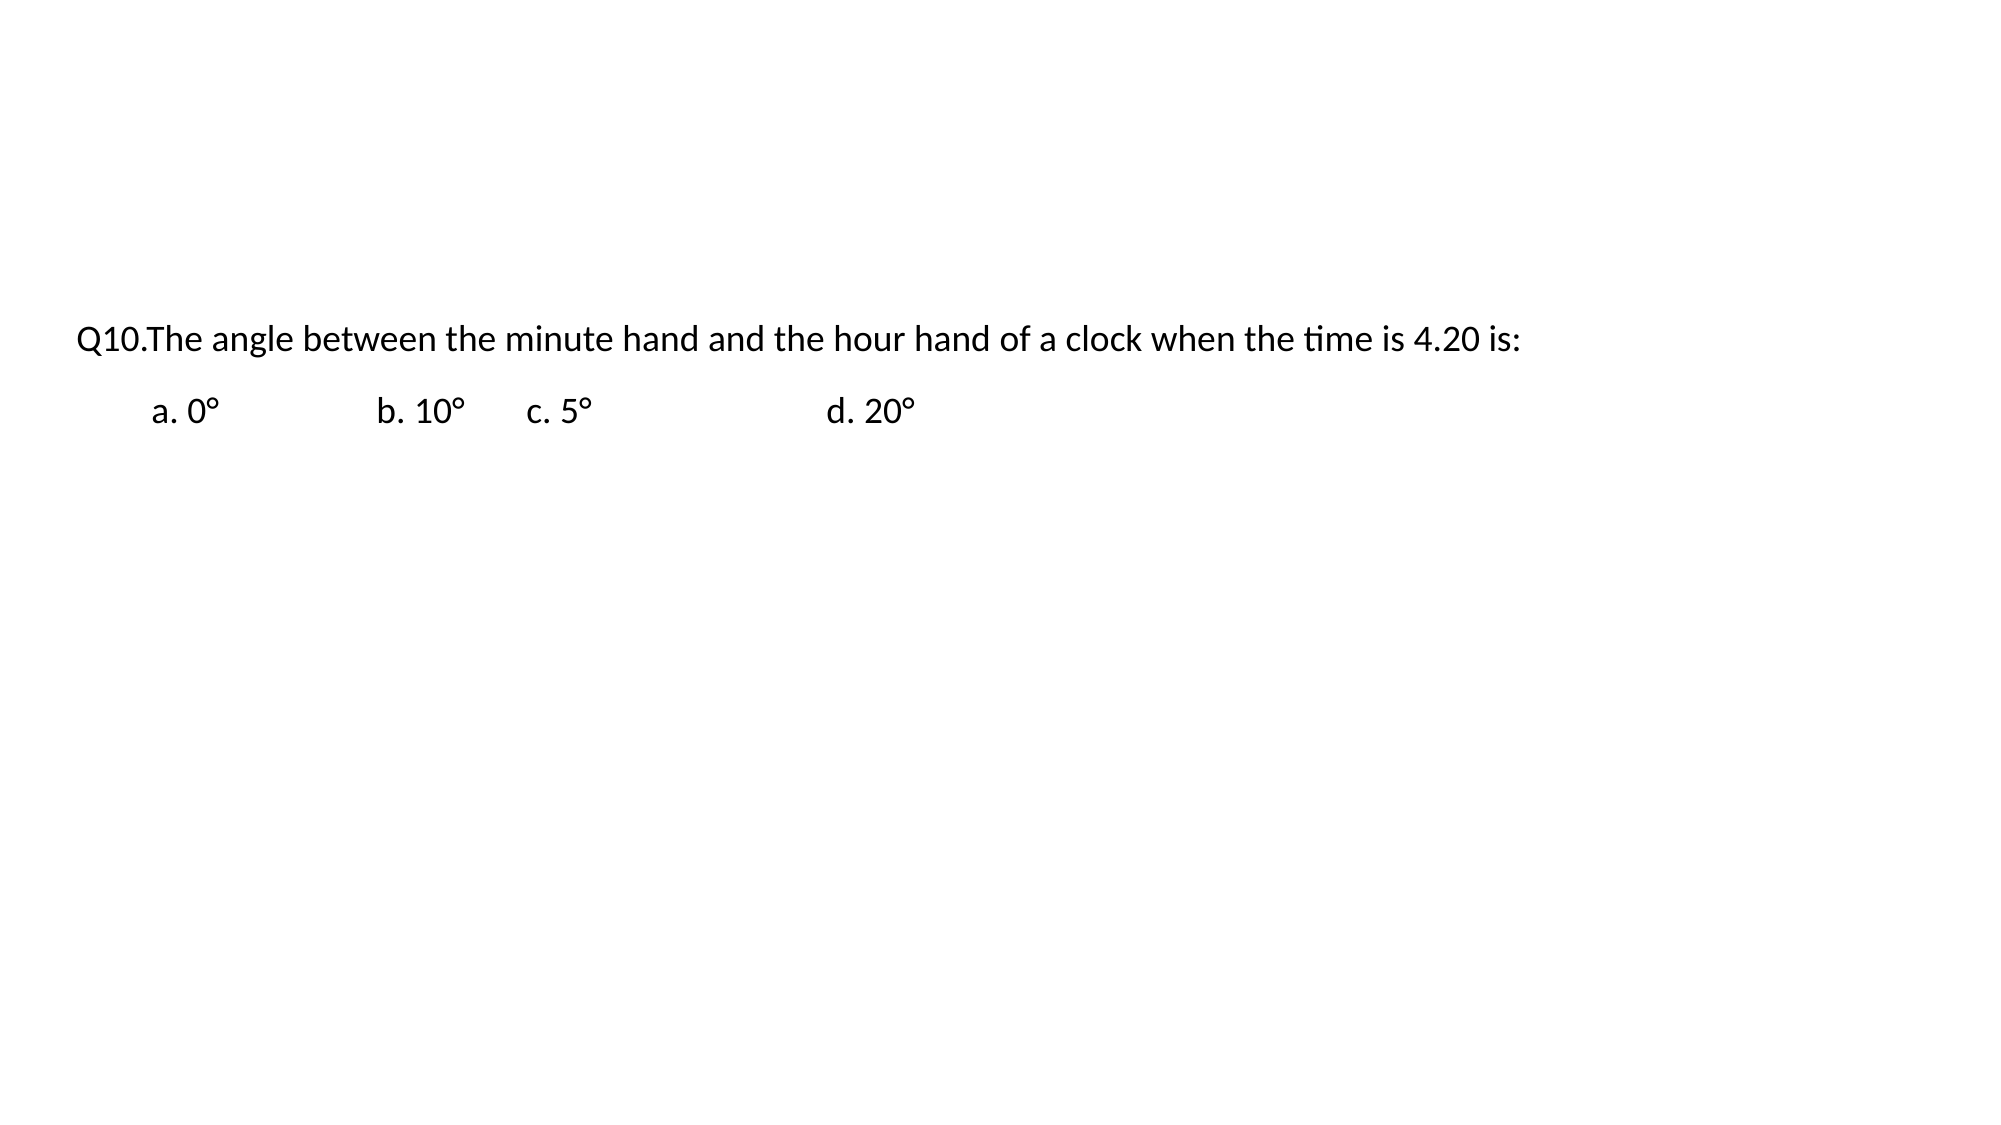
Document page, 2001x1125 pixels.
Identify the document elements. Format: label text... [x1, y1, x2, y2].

text_box Q10.The angle between the minute hand and the hour hand of a clock when the time is 4.20 is: a. 0° b. 10° c. 5° d. 20° [61, 299, 1905, 439]
